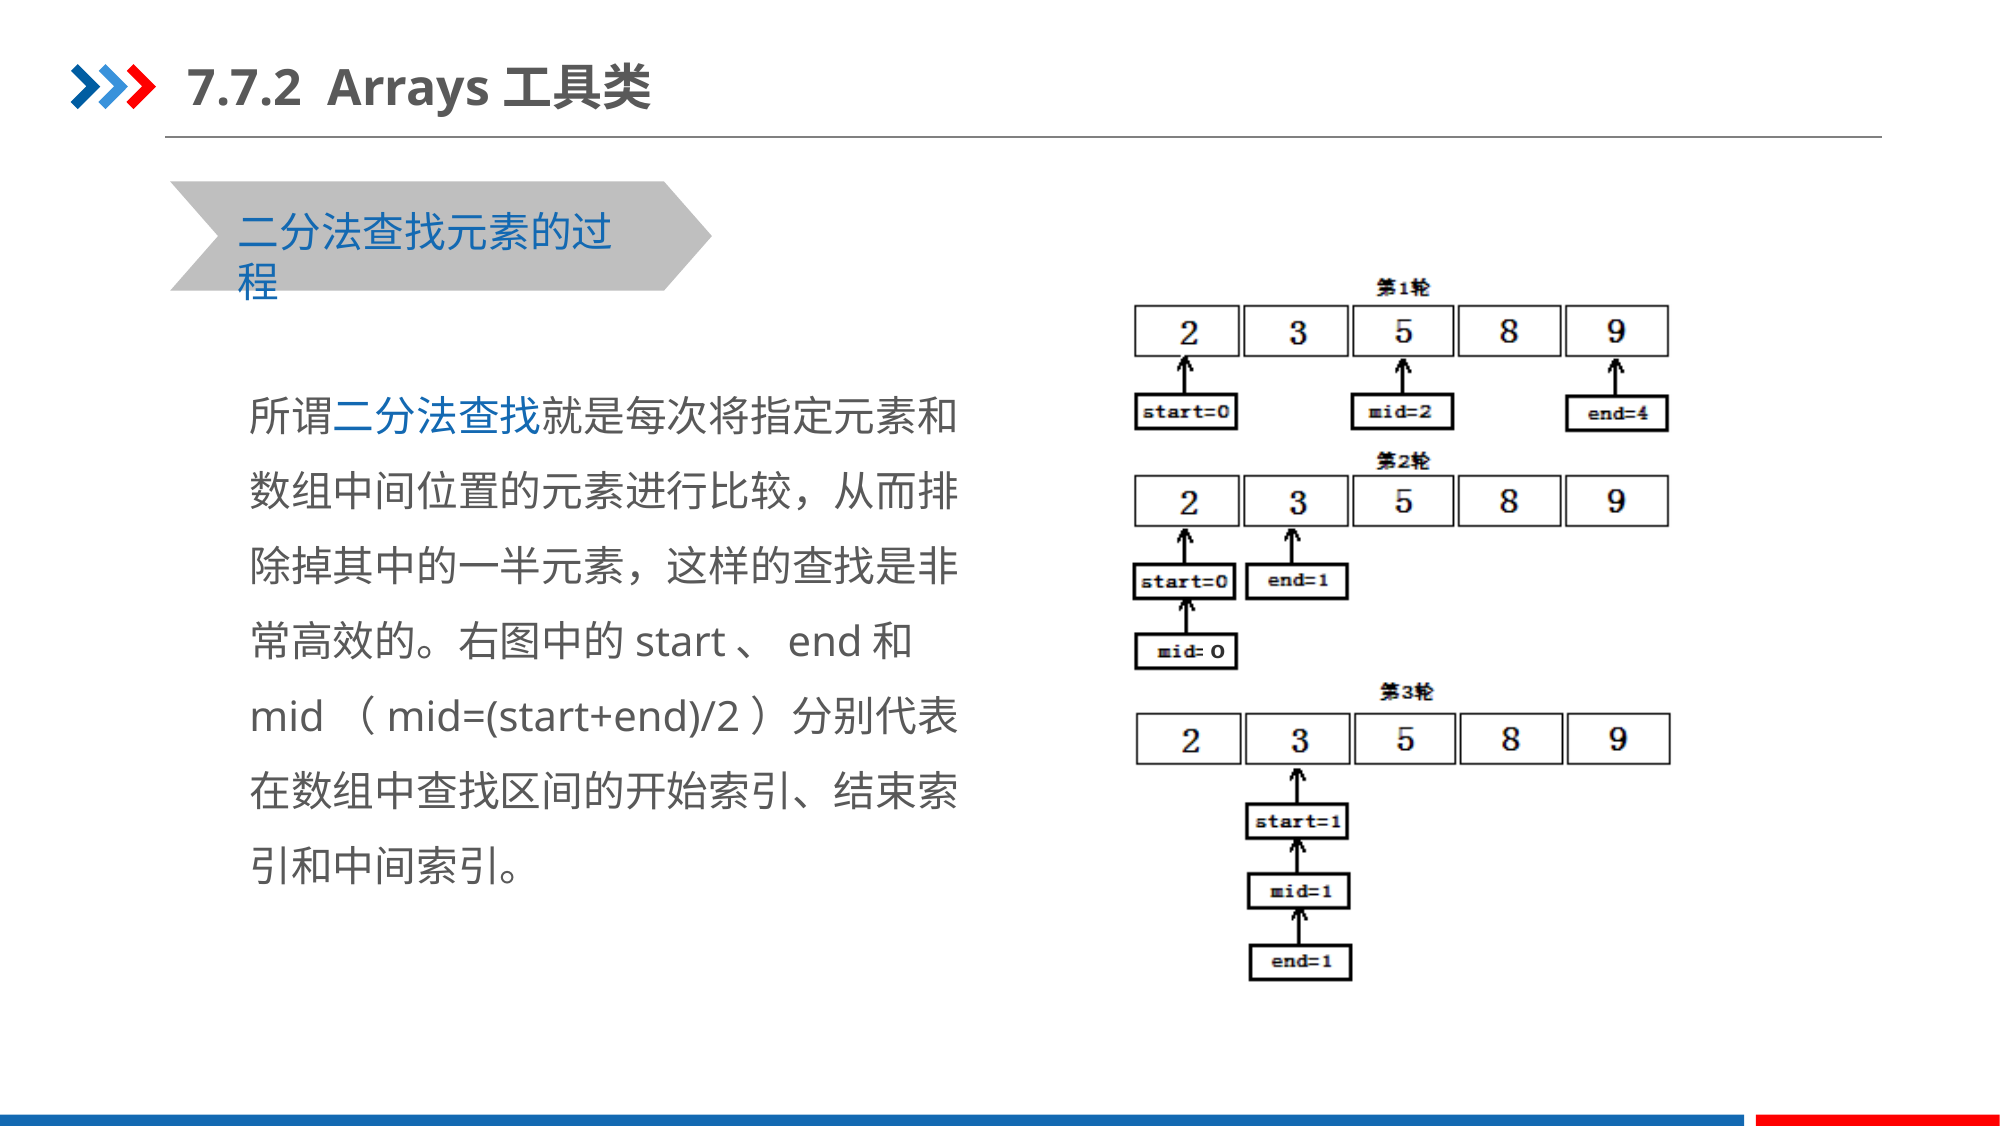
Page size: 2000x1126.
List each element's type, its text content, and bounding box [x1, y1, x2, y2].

text_box 7.7.2 Arrays工具类 [187, 43, 954, 127]
text_box 二分法查找元素的过程 [222, 198, 670, 314]
text_box [170, 181, 712, 291]
picture [1124, 275, 1678, 985]
text_box 所谓二分法查找就是每次将指定元素和数组中间位置的元素进行比较，从而排除掉其中的一半元素，这样的查找是非常高效的。右图中的start、end和mid（mid=(start+end)/2）分别代表在数组中查找区间的开始索引、结束索引和中间索引。 [234, 357, 1015, 898]
